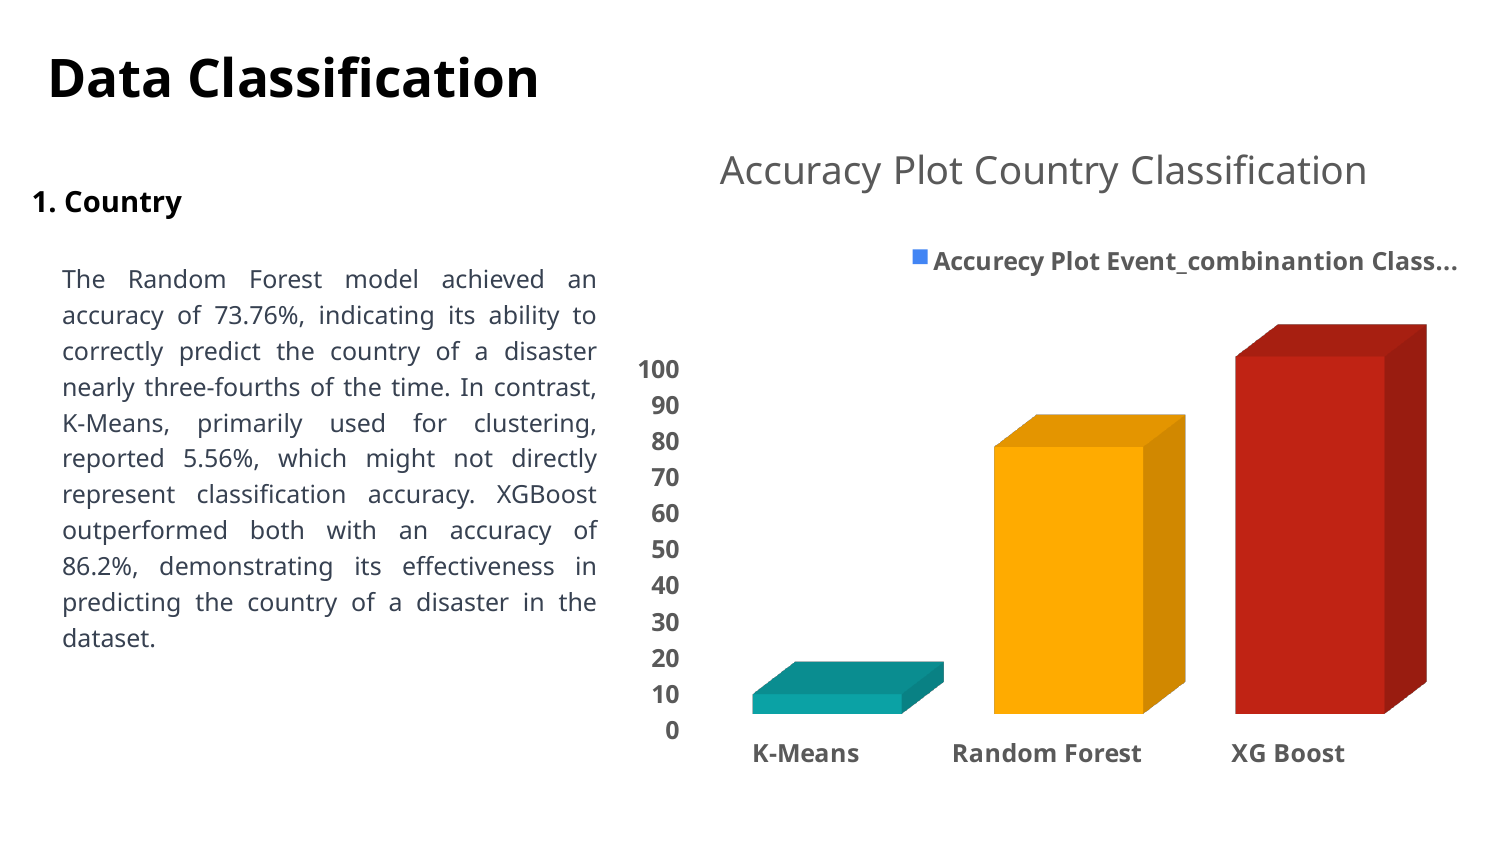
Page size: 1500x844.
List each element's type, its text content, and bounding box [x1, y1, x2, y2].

list The Random Forest model achieved an accuracy of 73.76%, indicating its ability to correctly predict the country of a disaster nearly three-fourths of the time. In contrast, K-Means, primarily used for clustering, reported 5.56%, which might not directly represent classification accuracy. XGBoost outperformed both with an accuracy of 86.2%, demonstrating its effectiveness in predicting the country of a disaster in the dataset. [28, 242, 582, 469]
text_box 1. Country [16, 176, 197, 226]
chart [587, 109, 1500, 777]
title Data Classification [32, 29, 1430, 124]
